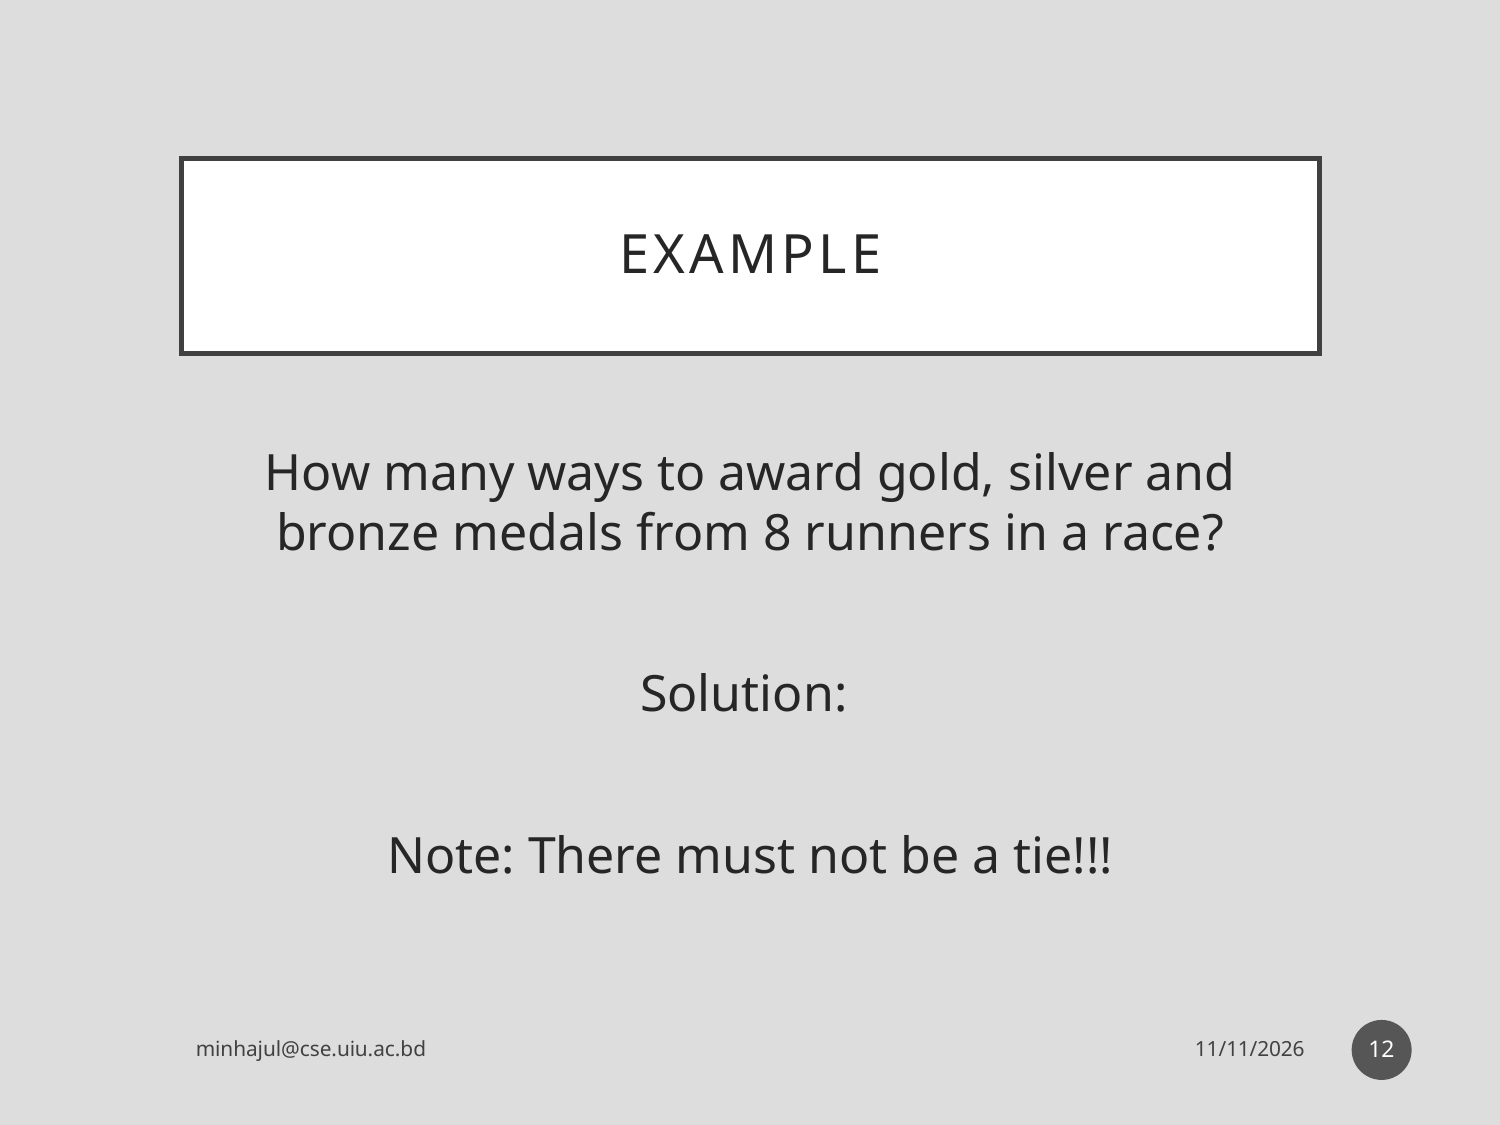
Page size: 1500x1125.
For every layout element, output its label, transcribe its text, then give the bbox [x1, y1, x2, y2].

title Example [179, 156, 1322, 356]
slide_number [980, 1023, 1320, 1077]
footer minhajul@cse.uiu.ac.bd [180, 1023, 929, 1076]
slide_number 12 [1351, 1019, 1412, 1080]
